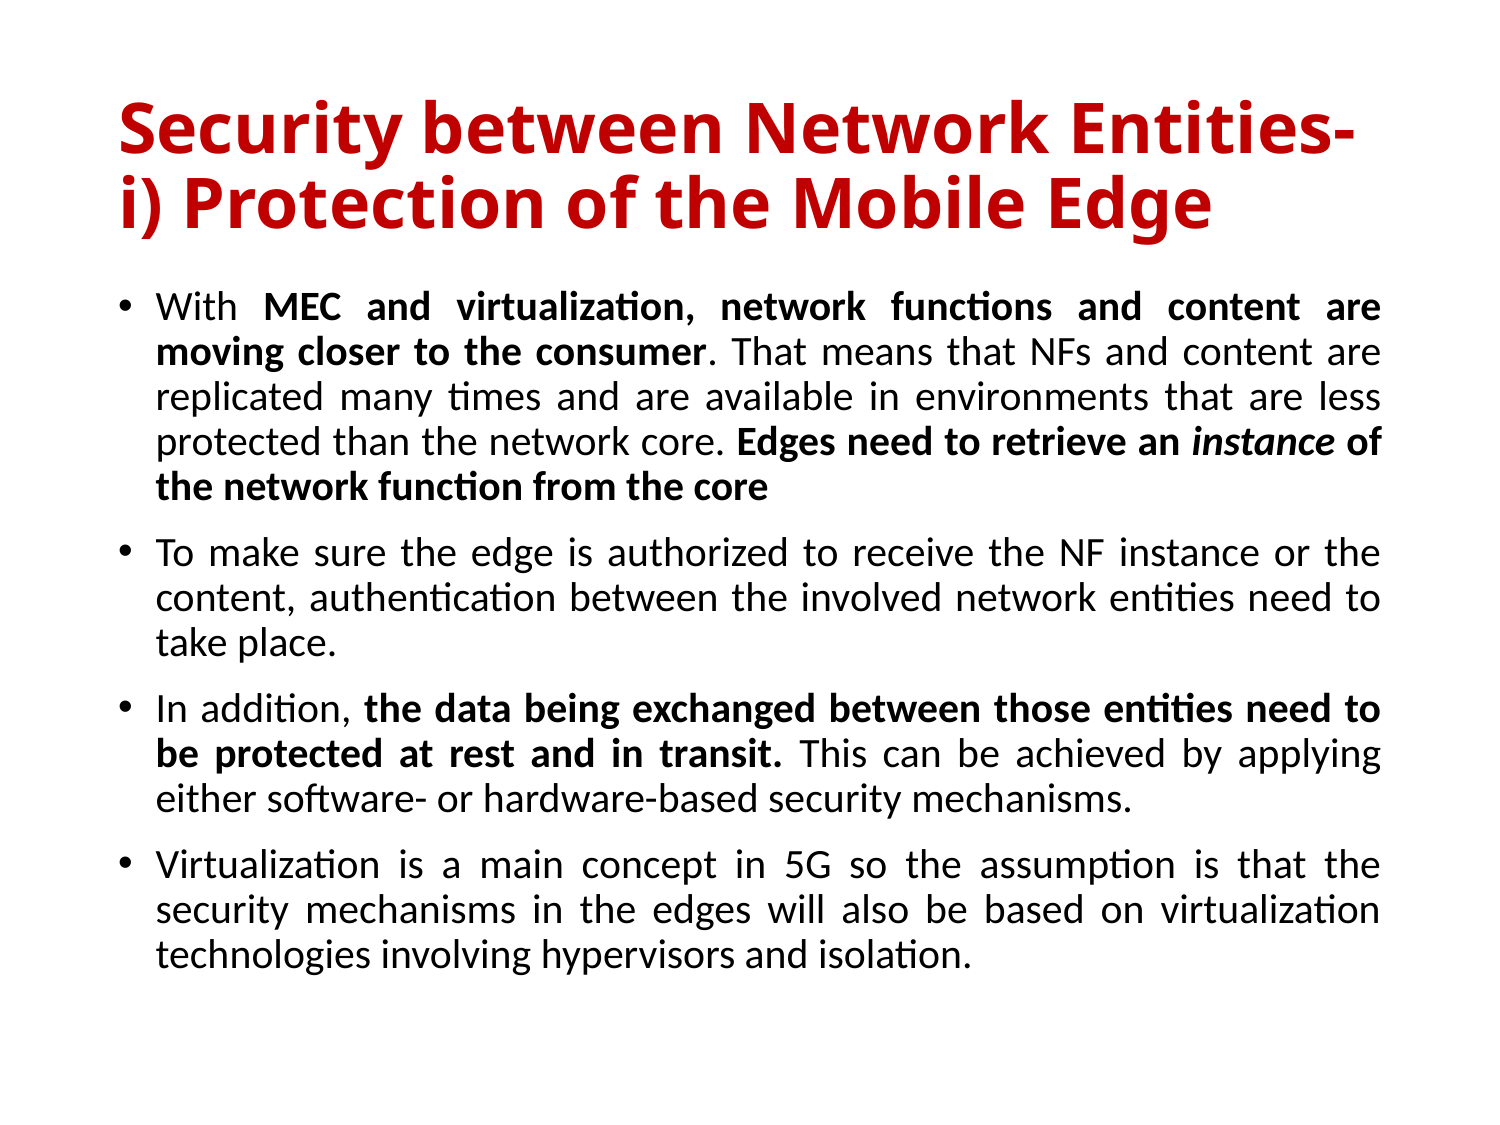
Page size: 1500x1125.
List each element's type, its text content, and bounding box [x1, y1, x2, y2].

title Security between Network Entities- i) Protection of the Mobile Edge [103, 59, 1397, 277]
list With MEC and virtualization, network functions and content are moving closer to the consumer. That means that NFs and content are replicated many times and are available in environments that are less protected than the network core. Edges need to retrieve an instance of the network function from the core To make sure the edge is authorized to receive the NF instance or the content, authentication between the involved network entities need to take place. In addition, the data being exchanged between those entities need to be protected at rest and in transit. This can be achieved by applying either software- or hardware-based security mechanisms. Virtualization is a main concept in 5G so the assumption is that the security mechanisms in the edges will also be based on virtualization technologies involving hypervisors and isolation. [103, 277, 1397, 992]
